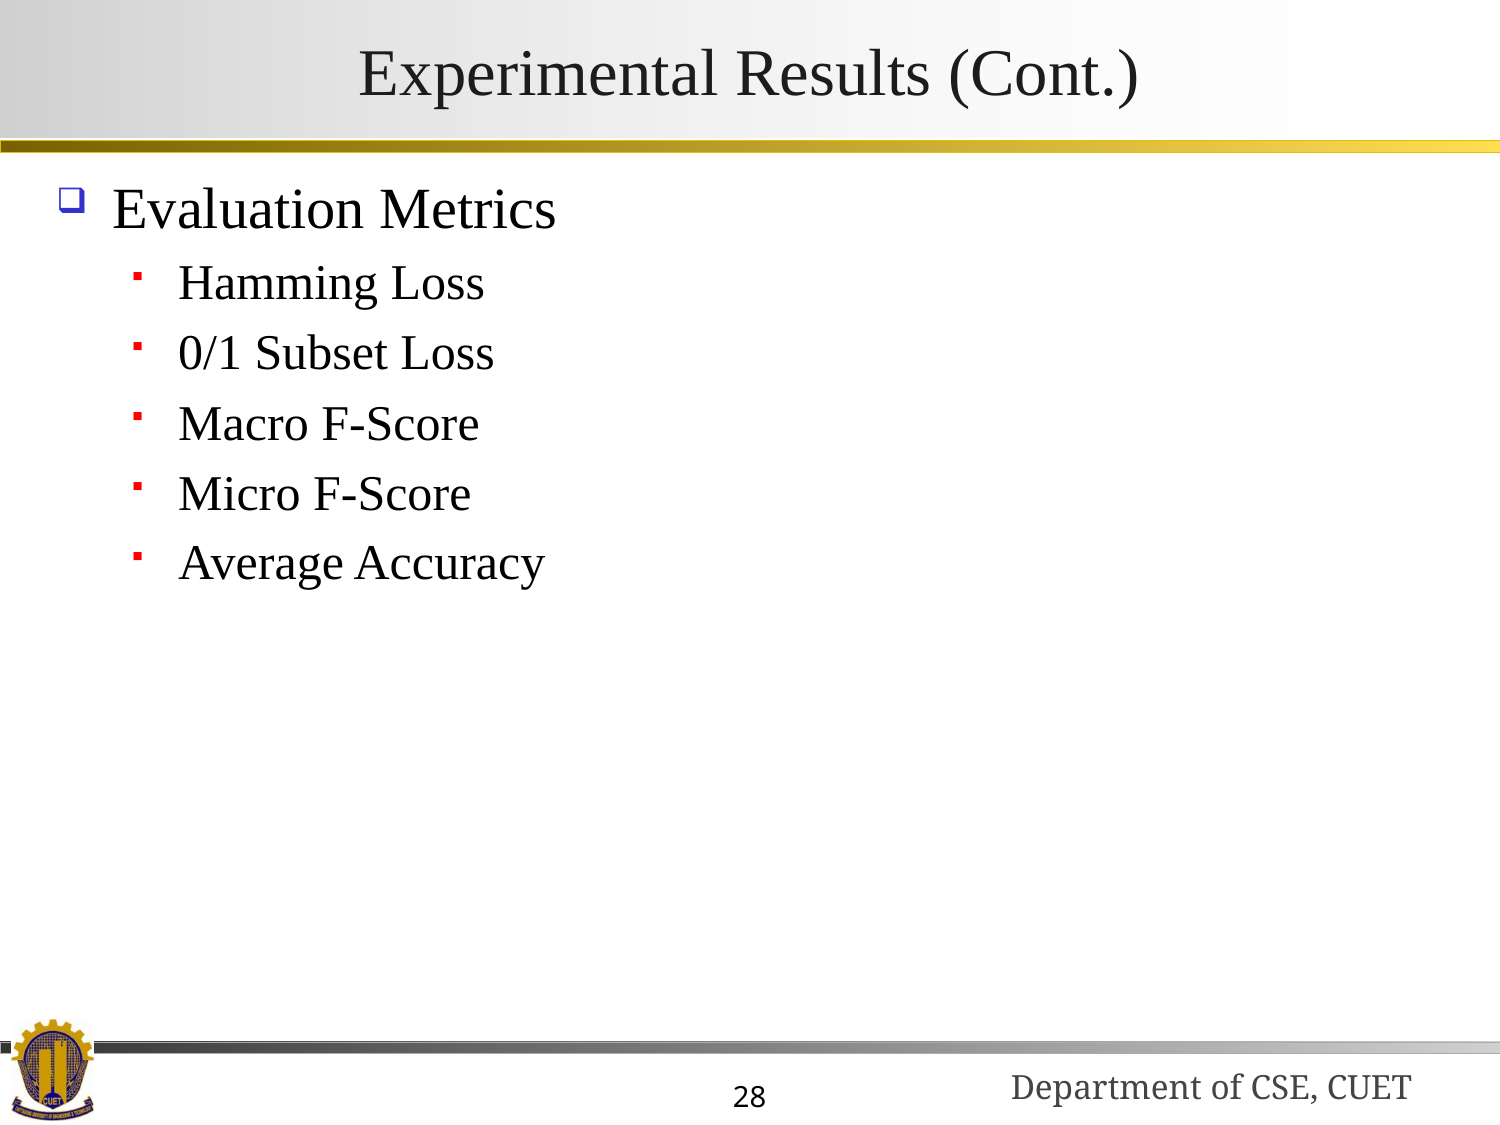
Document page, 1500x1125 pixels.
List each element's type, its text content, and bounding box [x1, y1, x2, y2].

picture [11, 1019, 94, 1121]
title Experimental Results (Cont.) [0, 0, 1500, 138]
list Evaluation Metrics Hamming Loss 0/1 Subset Loss Macro F-Score Micro F-Score Average Accuracy [41, 162, 1459, 1033]
